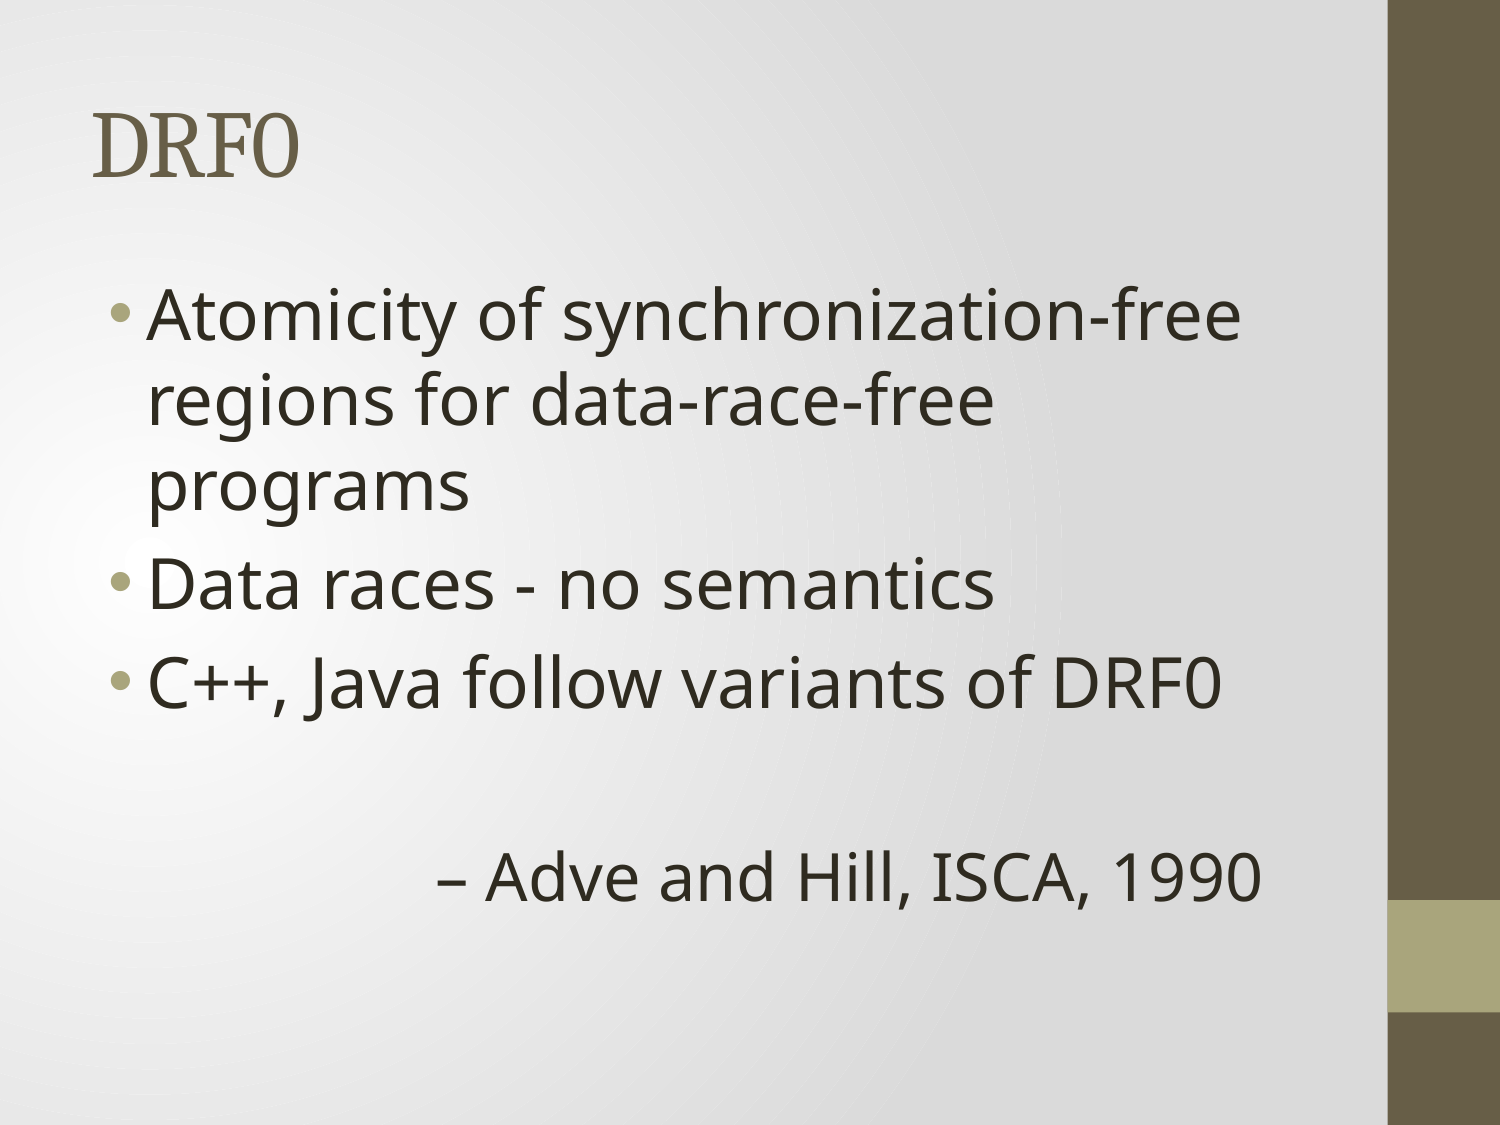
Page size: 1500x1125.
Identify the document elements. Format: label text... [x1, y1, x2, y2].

list Atomicity of synchronization-free regions for data-race-free programs Data races - no semantics C++, Java follow variants of DRF0 – Adve and Hill, ISCA, 1990 [75, 262, 1325, 1050]
title DRF0 [75, 45, 1325, 233]
